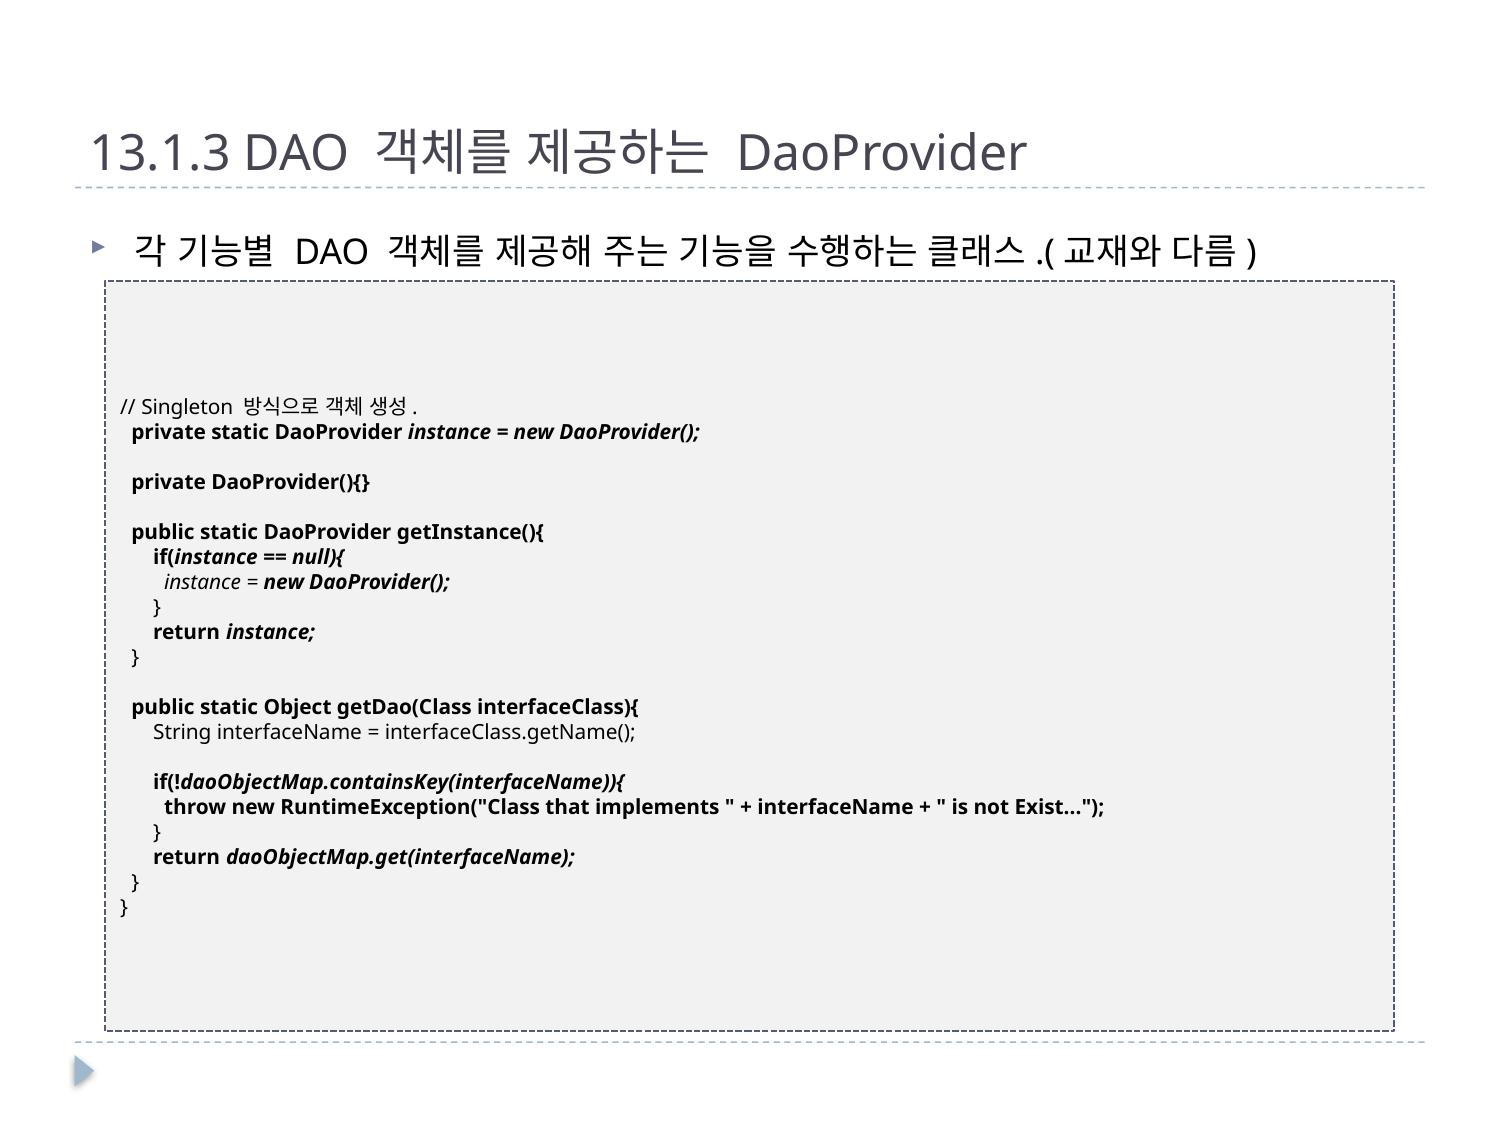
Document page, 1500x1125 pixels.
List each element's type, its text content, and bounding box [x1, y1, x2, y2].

title 13.1.3 DAO 객체를 제공하는 DaoProvider [75, 24, 1425, 188]
list 각 기능별 DAO 객체를 제공해 주는 기능을 수행하는 클래스.(교재와 다름) [75, 200, 1425, 1010]
text_box // Singleton 방식으로 객체 생성. private static DaoProvider instance = new DaoProvider(); private DaoProvider(){} public static DaoProvider getInstance(){ if(instance == null){ instance = new DaoProvider(); } return instance; } public static Object getDao(Class interfaceClass){ String interfaceName = interfaceClass.getName(); if(!daoObjectMap.containsKey(interfaceName)){ throw new RuntimeException("Class that implements " + interfaceName + " is not Exist..."); } return daoObjectMap.get(interfaceName); } } [104, 280, 1396, 1033]
